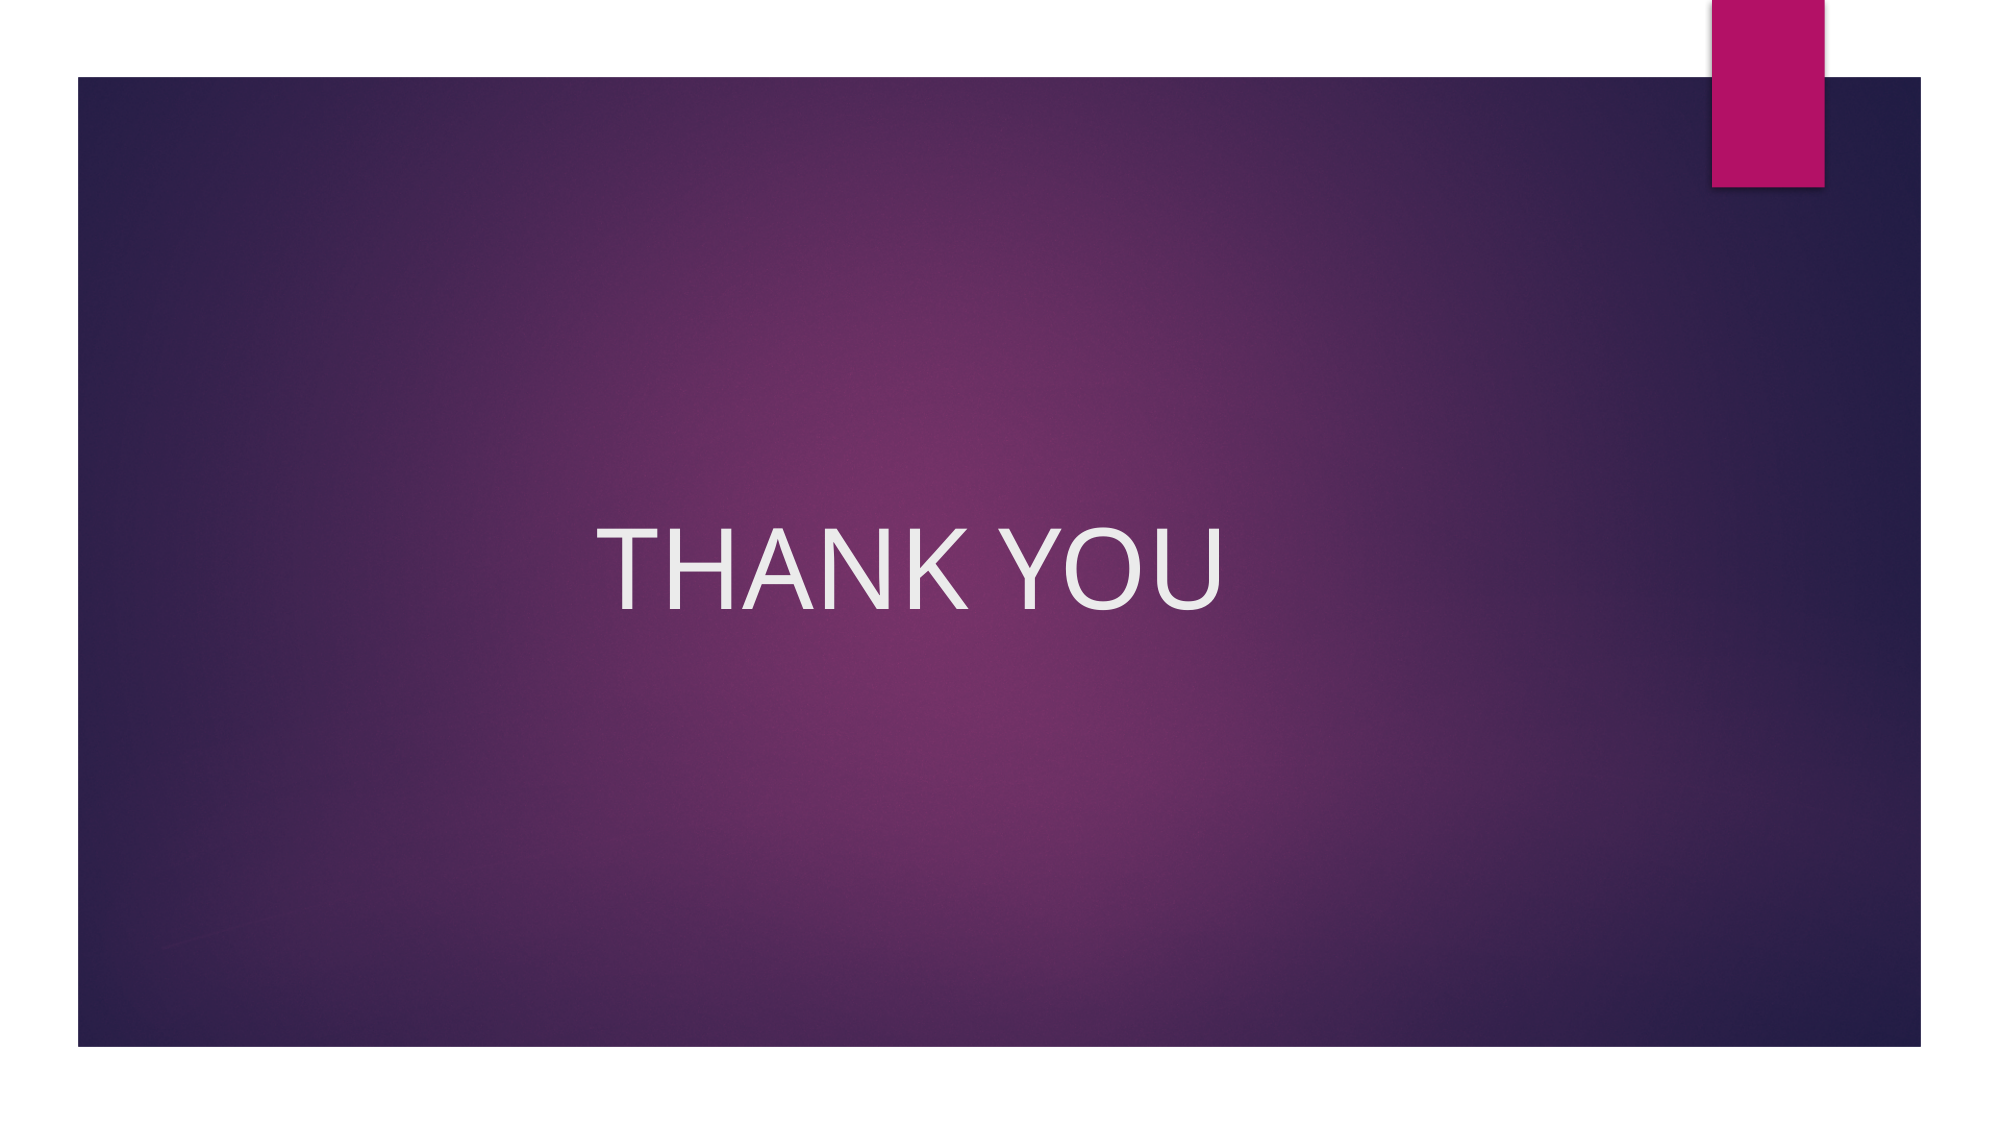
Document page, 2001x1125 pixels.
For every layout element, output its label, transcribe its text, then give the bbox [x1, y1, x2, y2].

title THANK YOU [189, 344, 1638, 784]
